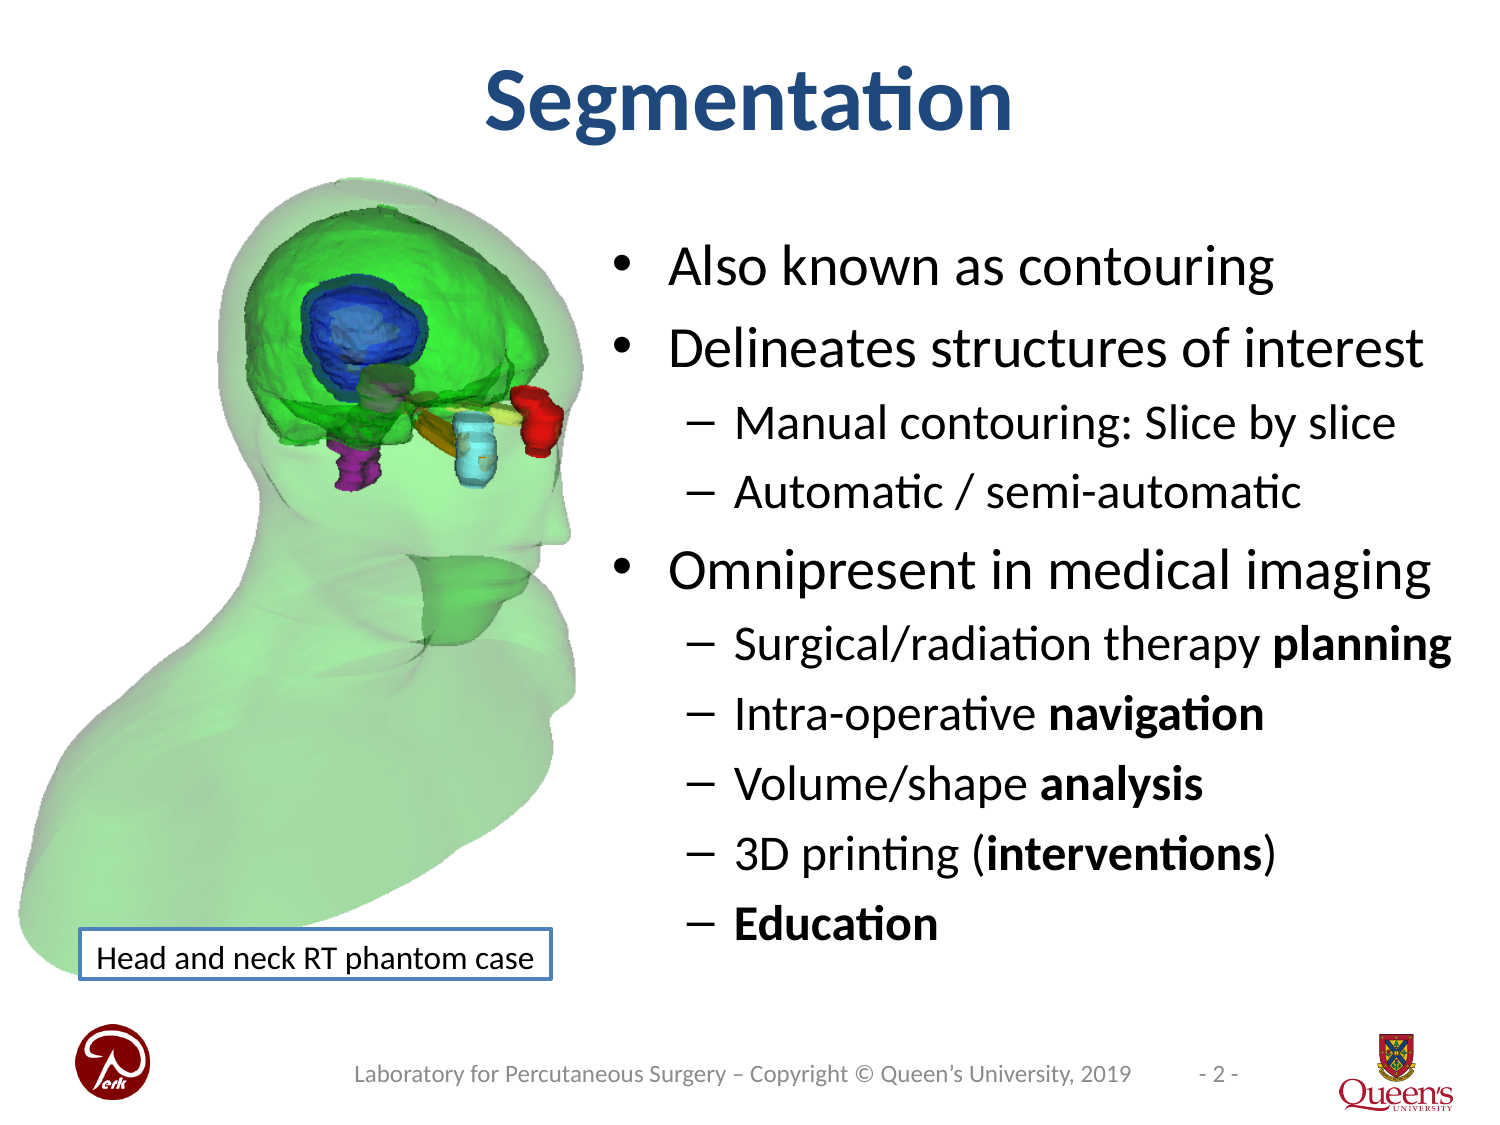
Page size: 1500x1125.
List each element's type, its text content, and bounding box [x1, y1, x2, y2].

text_box Also known as contouring Delineates structures of interest Manual contouring: Slice by slice Automatic / semi-automatic Omnipresent in medical imaging Surgical/radiation therapy planning Intra-operative navigation Volume/shape analysis 3D printing (interventions) Education [597, 220, 1475, 1063]
picture [1339, 1063, 1453, 1111]
picture [75, 1024, 150, 1100]
slide_number - 2 - [1175, 1063, 1263, 1103]
footer Laboratory for Percutaneous Surgery – Copyright © Queen’s University, 2019 [312, 1042, 1175, 1103]
picture [15, 167, 591, 988]
title Segmentation [74, 0, 1426, 188]
